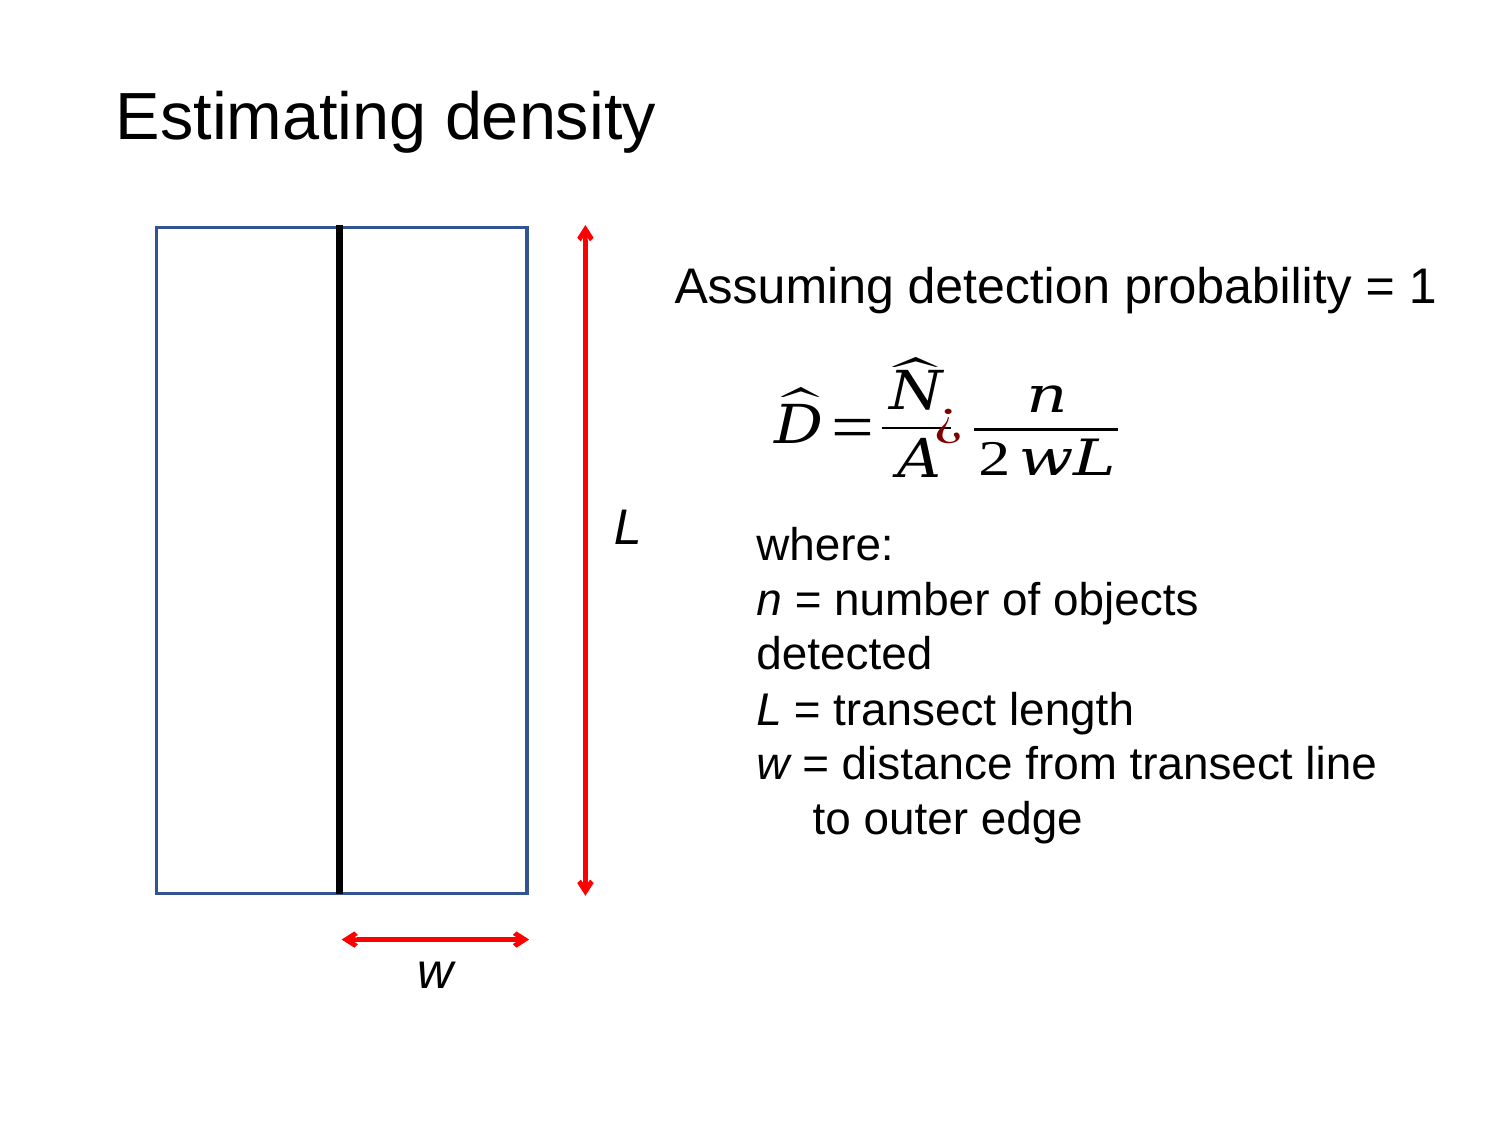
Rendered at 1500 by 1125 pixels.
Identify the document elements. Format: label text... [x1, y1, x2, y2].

text_box [341, 226, 528, 895]
text_box w [402, 931, 469, 939]
text_box Estimating density [100, 65, 1405, 160]
text_box w [402, 940, 469, 1006]
text_box L [599, 487, 657, 563]
text_box [155, 226, 341, 895]
text_box Assuming detection probability = 1 [659, 245, 1452, 321]
text_box where: n = number of objects detected L = transect length w = distance from transect line to outer edge [741, 506, 1394, 907]
